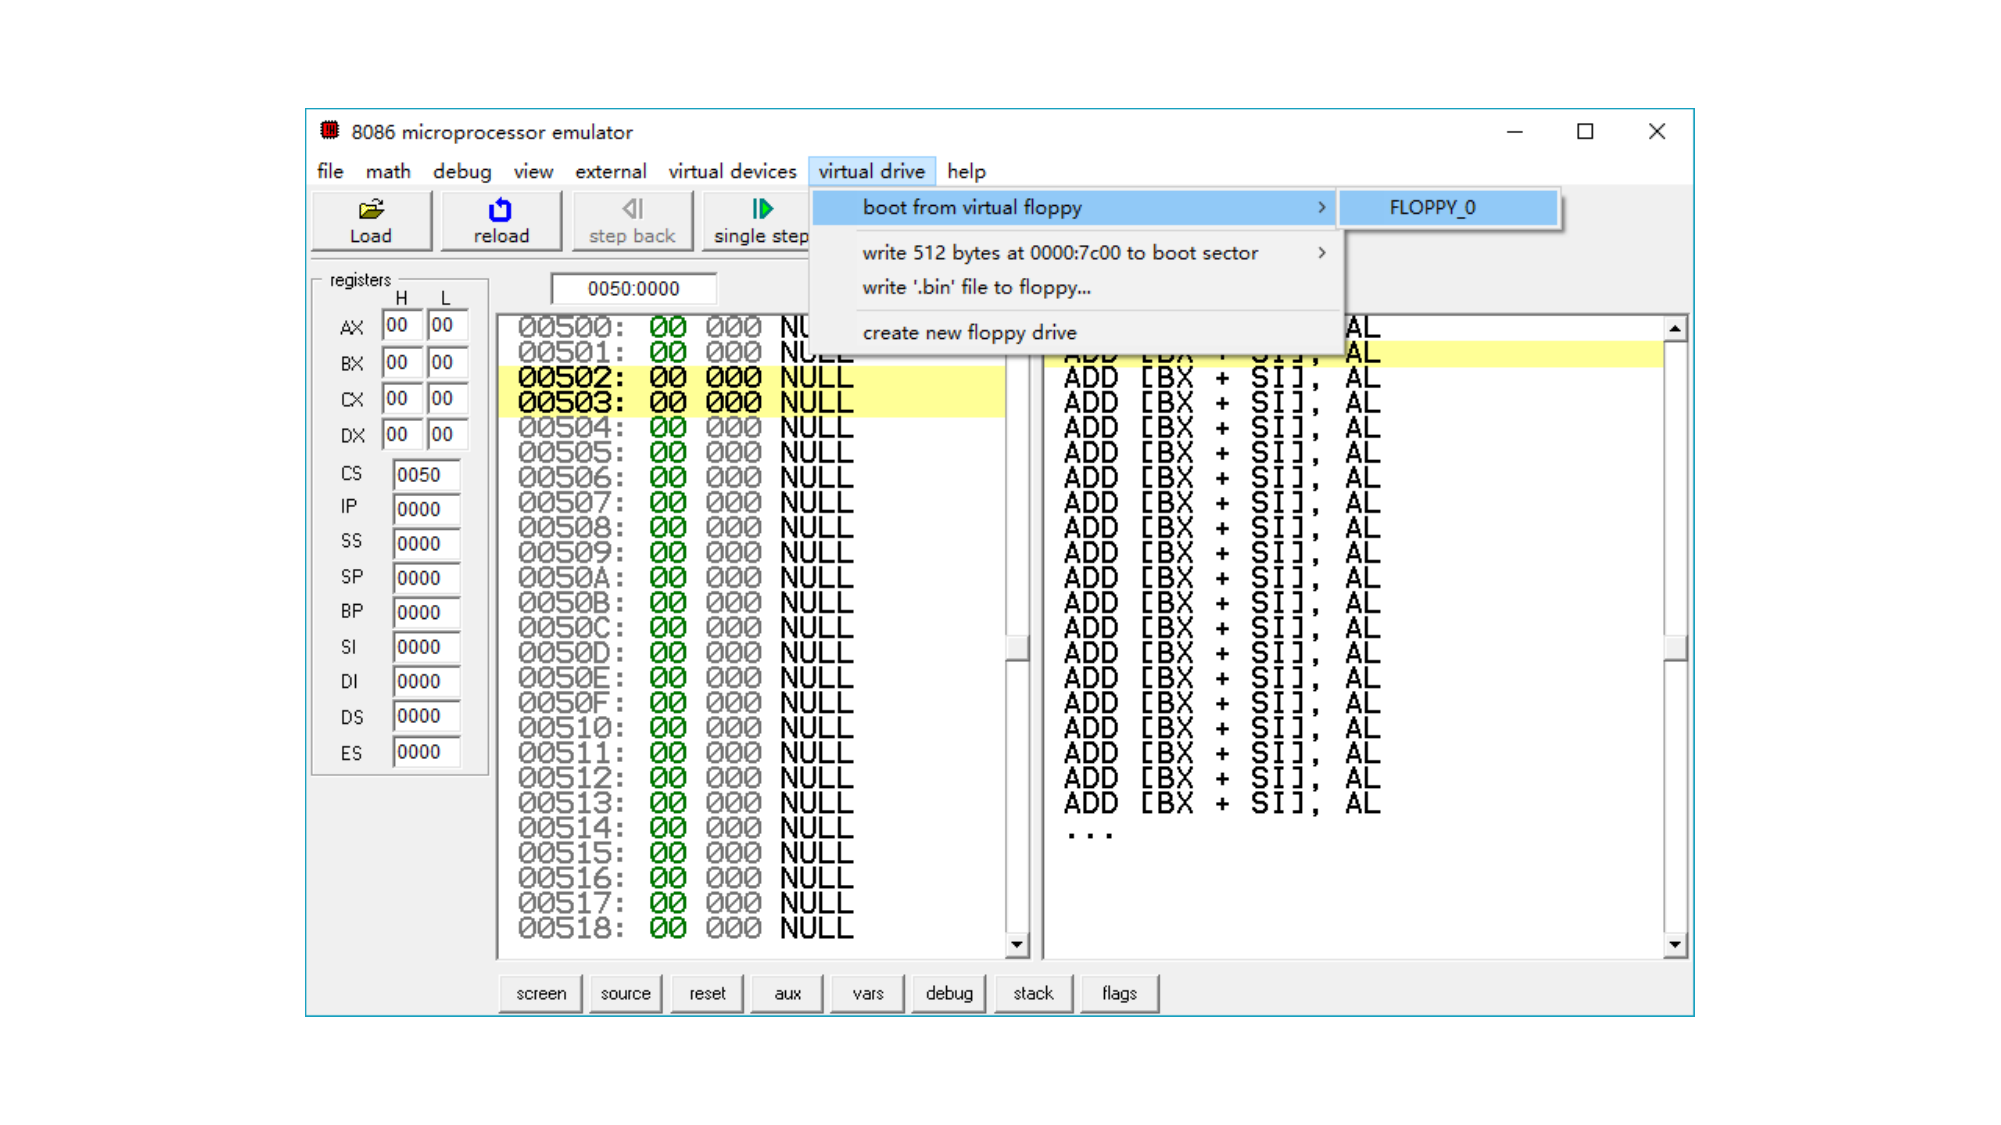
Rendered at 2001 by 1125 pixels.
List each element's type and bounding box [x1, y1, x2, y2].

picture [305, 108, 1695, 1017]
